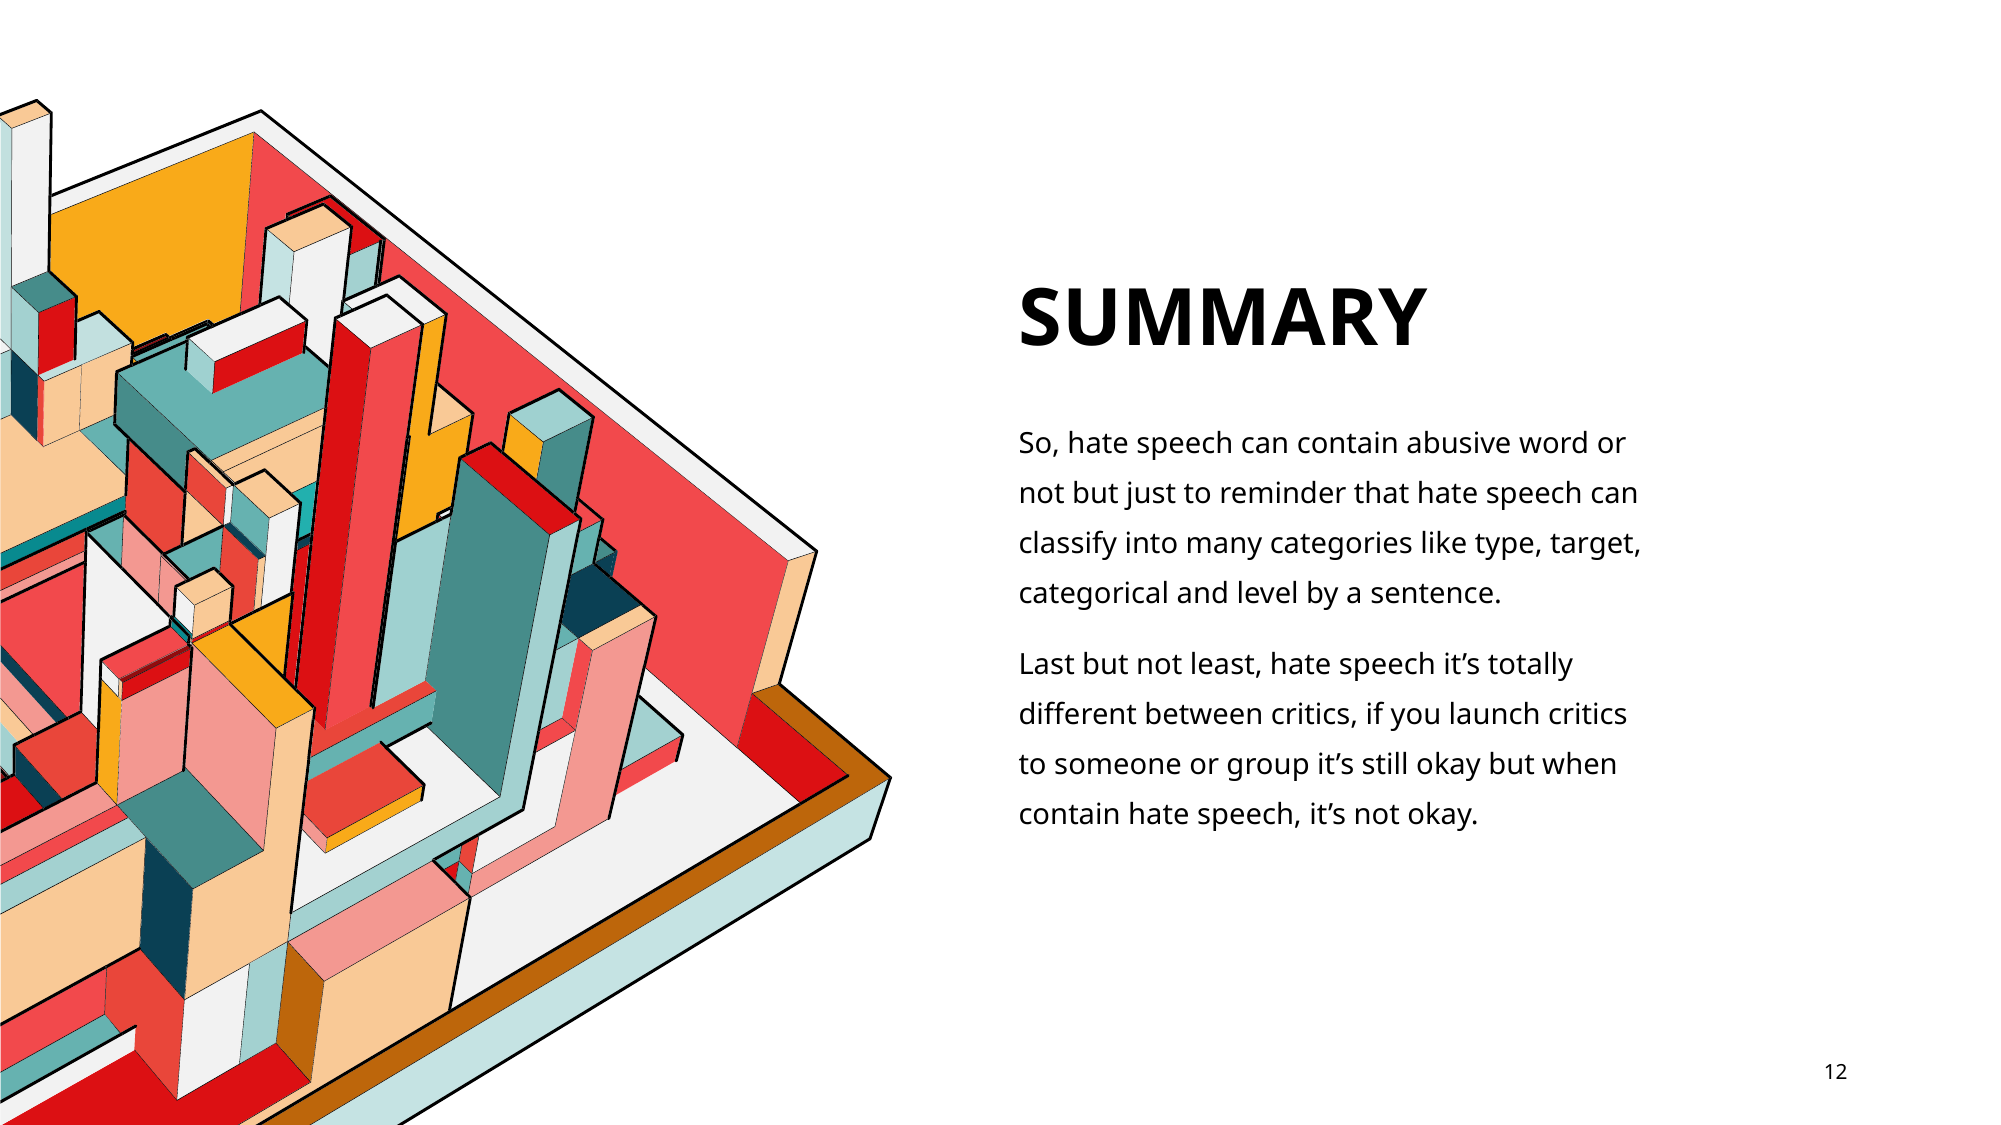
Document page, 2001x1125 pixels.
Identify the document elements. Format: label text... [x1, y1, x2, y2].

list So, hate speech can contain abusive word or not but just to reminder that hate speech can classify into many categories like type, target, categorical and level by a sentence. Last but not least, hate speech it’s totally different between critics, if you launch critics to someone or group it’s still okay but when contain hate speech, it’s not okay. [1003, 401, 1679, 858]
title SUMMARY [1003, 211, 1904, 429]
slide_number 12 [1412, 1042, 1863, 1103]
